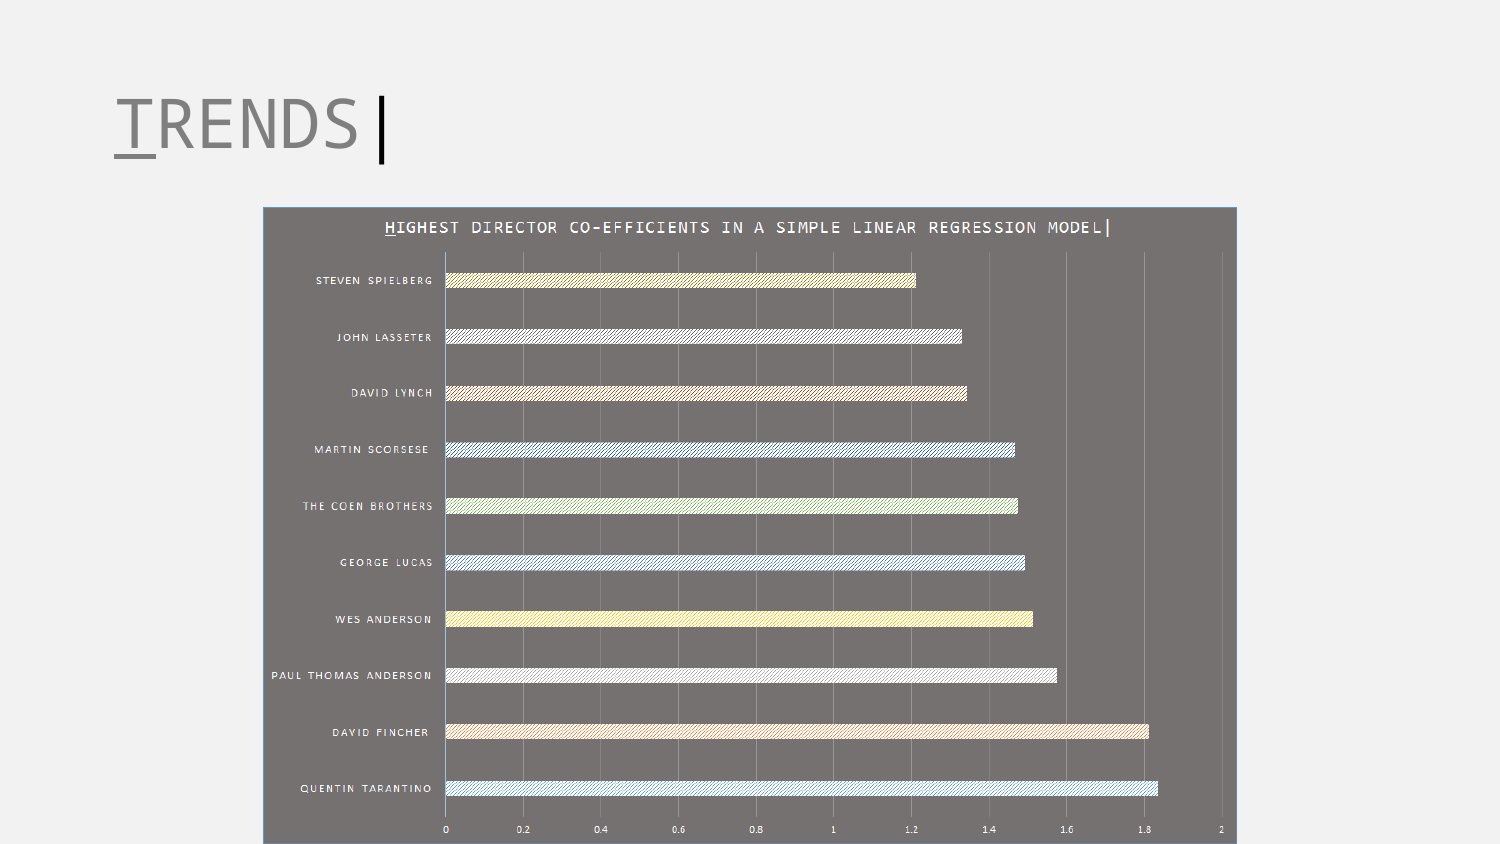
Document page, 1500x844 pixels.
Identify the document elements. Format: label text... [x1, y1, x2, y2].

title TRENDS| [103, 44, 1397, 208]
picture [262, 207, 1237, 844]
